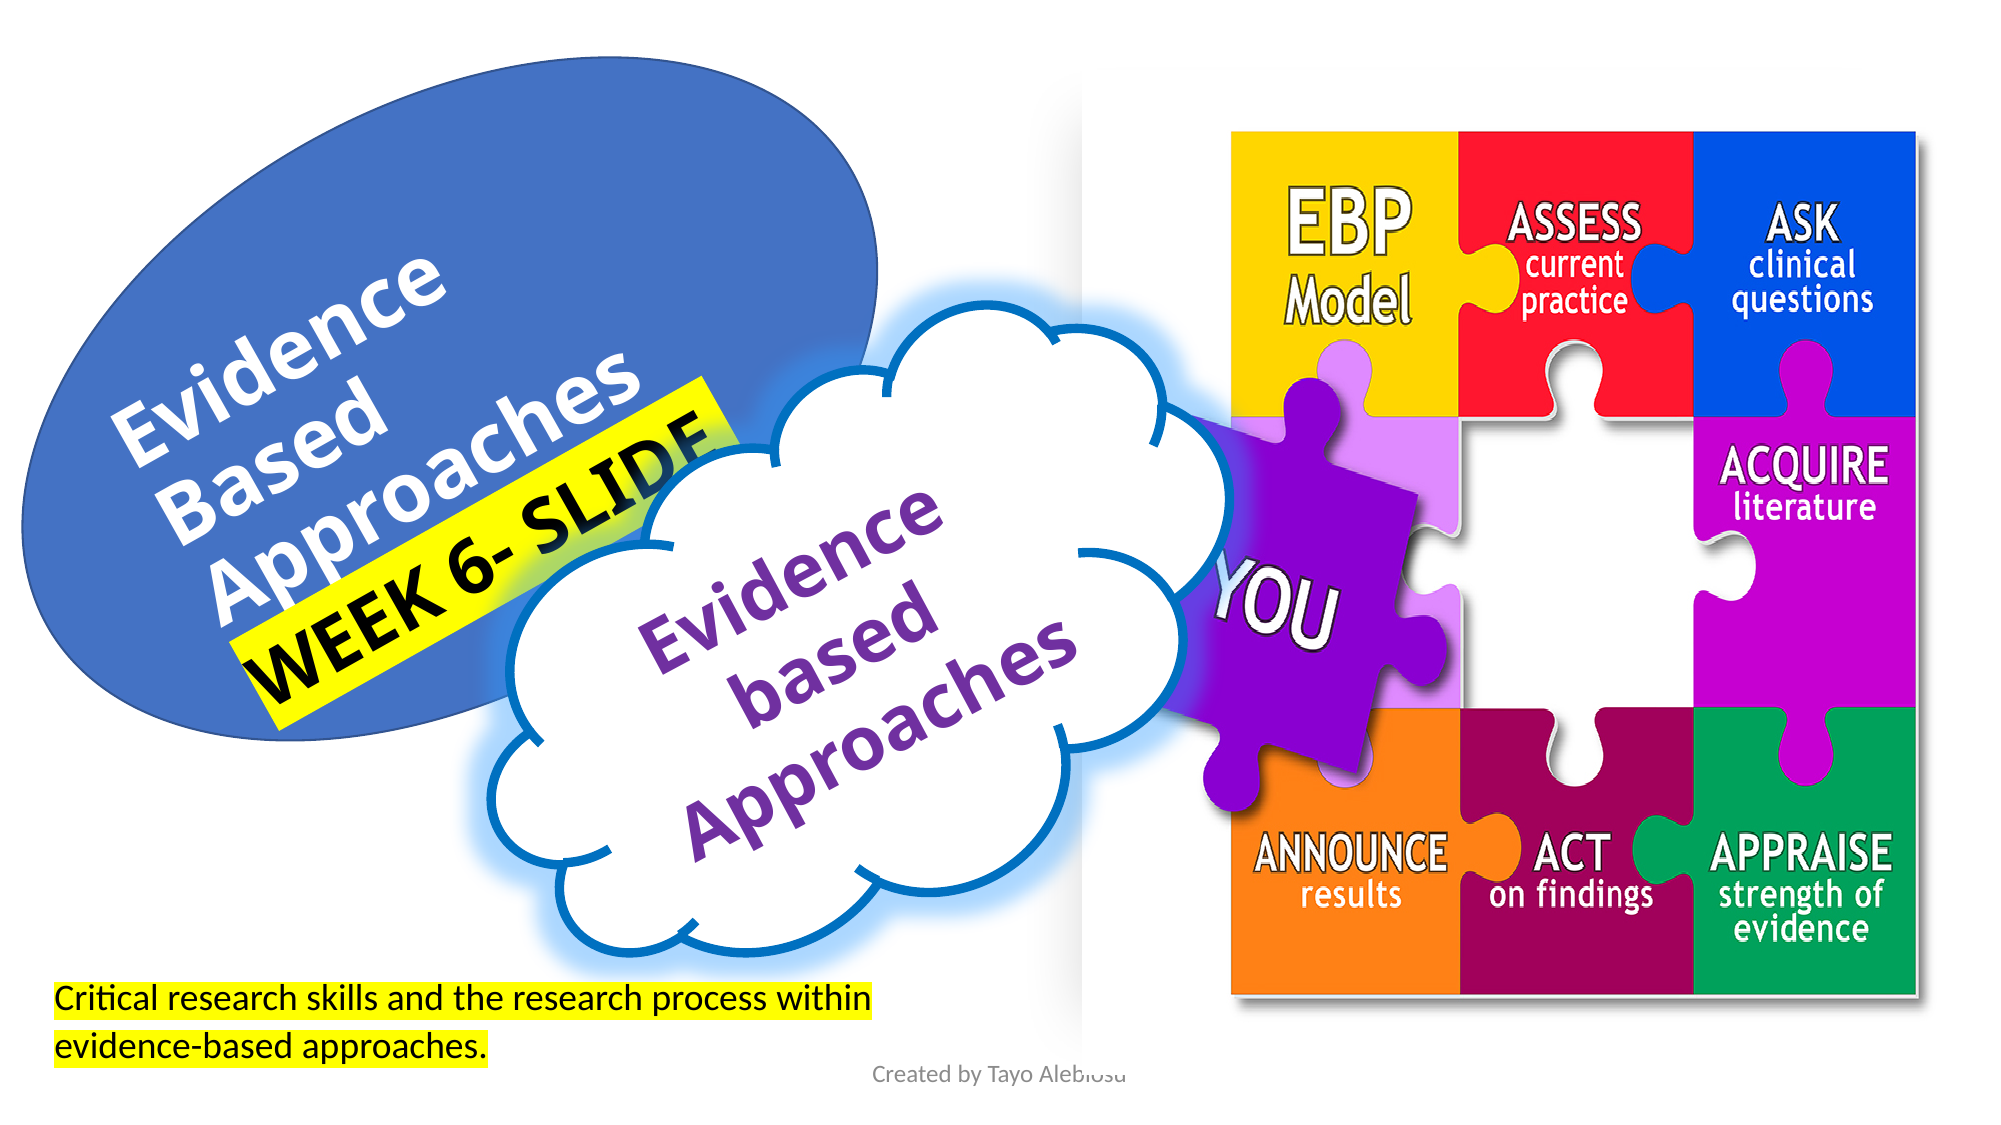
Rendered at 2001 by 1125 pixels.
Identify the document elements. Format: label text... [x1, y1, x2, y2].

text_box Critical research skills and the research process within evidence-based approaches. [39, 962, 1040, 1074]
footer Created by Tayo Alebiosu [662, 1042, 1338, 1103]
picture [1082, 70, 1977, 1075]
text_box Evidence based Approaches [490, 303, 1082, 954]
text_box Evidence Based Approaches WEEK 6- SLIDE [21, 56, 879, 742]
